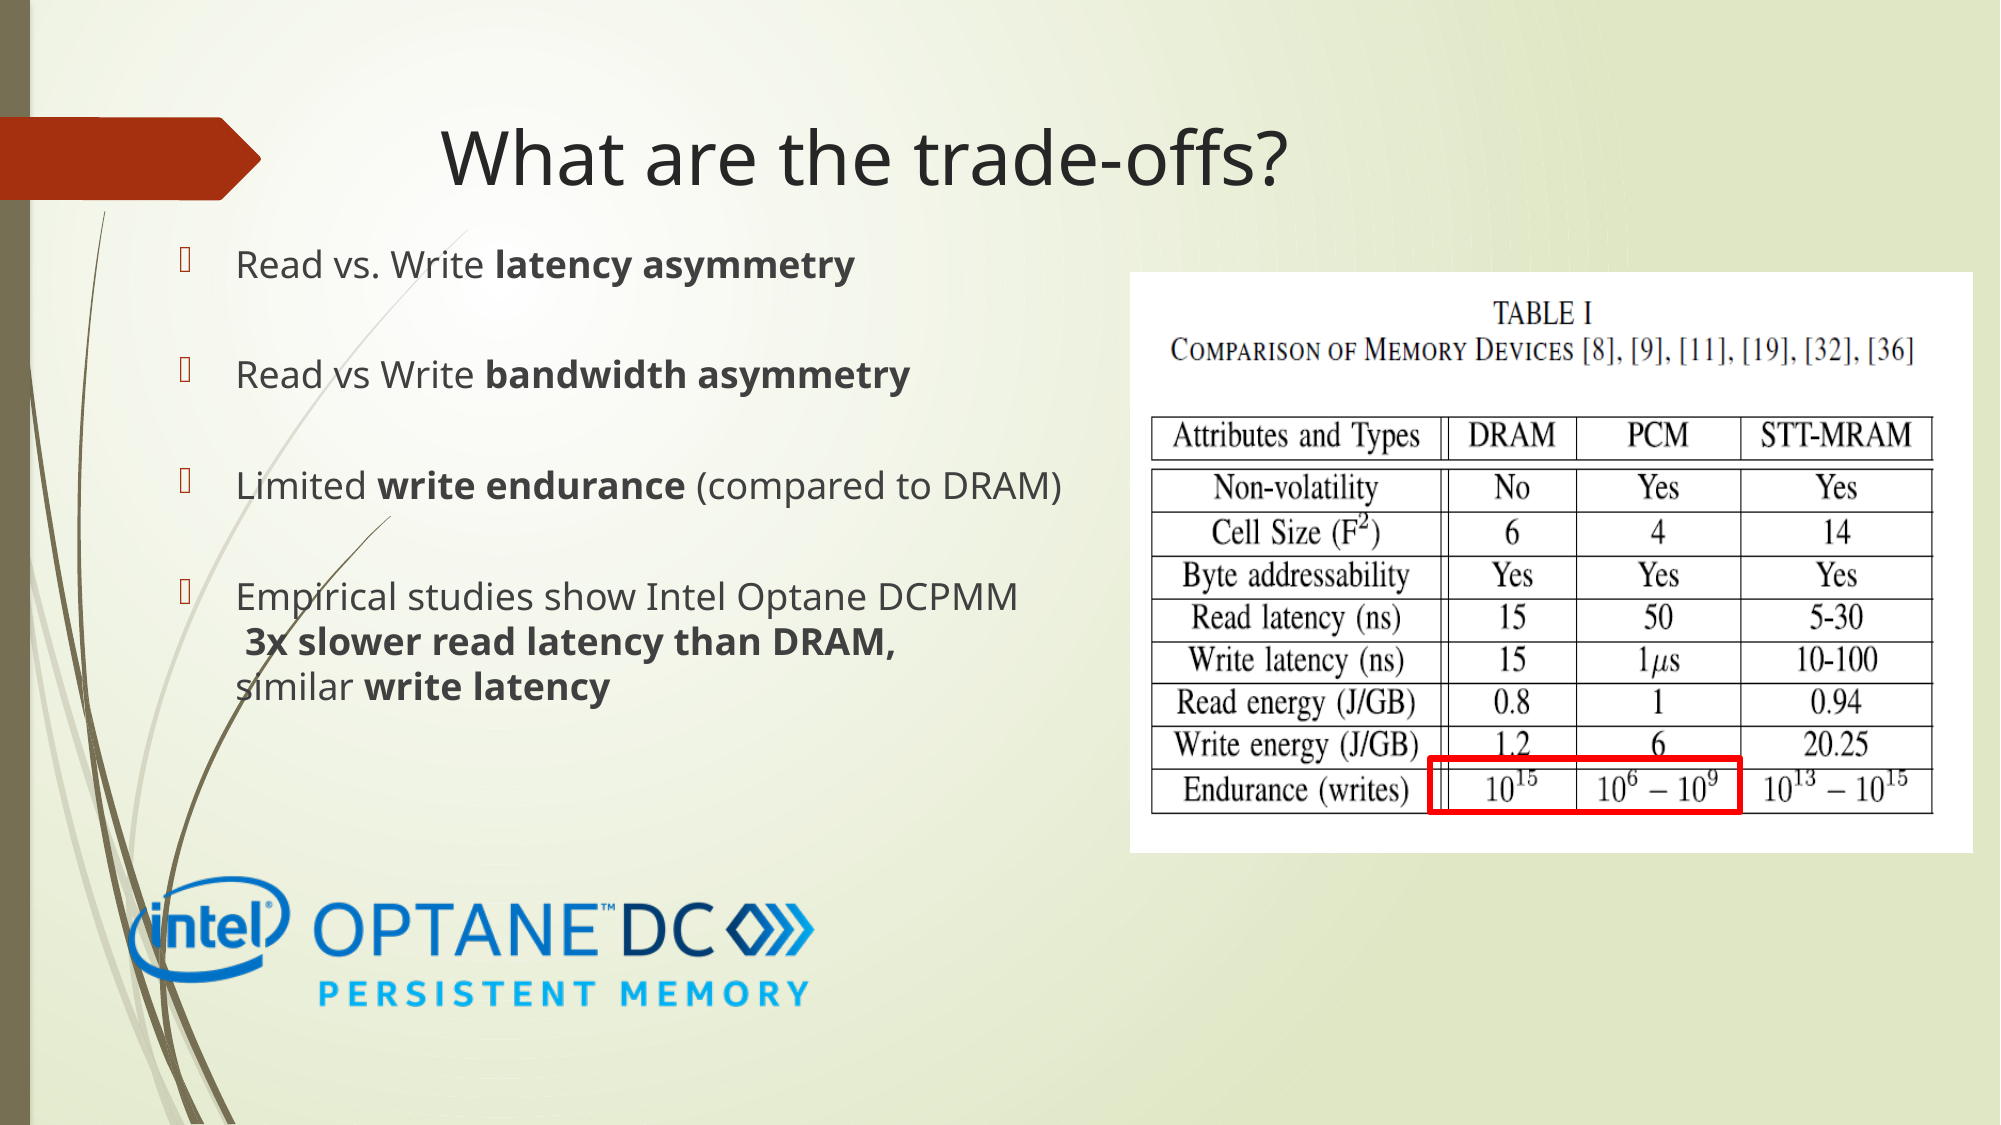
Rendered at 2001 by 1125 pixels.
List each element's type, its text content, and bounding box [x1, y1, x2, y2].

picture [125, 874, 816, 1009]
title What are the trade-offs? [425, 102, 1888, 271]
picture [1130, 271, 1973, 853]
list Read vs. Write latency asymmetry Read vs Write bandwidth asymmetry Limited write endurance (compared to DRAM) Empirical studies show Intel Optane DCPMM 3x slower read latency than DRAM, similar write latency [164, 233, 1627, 853]
